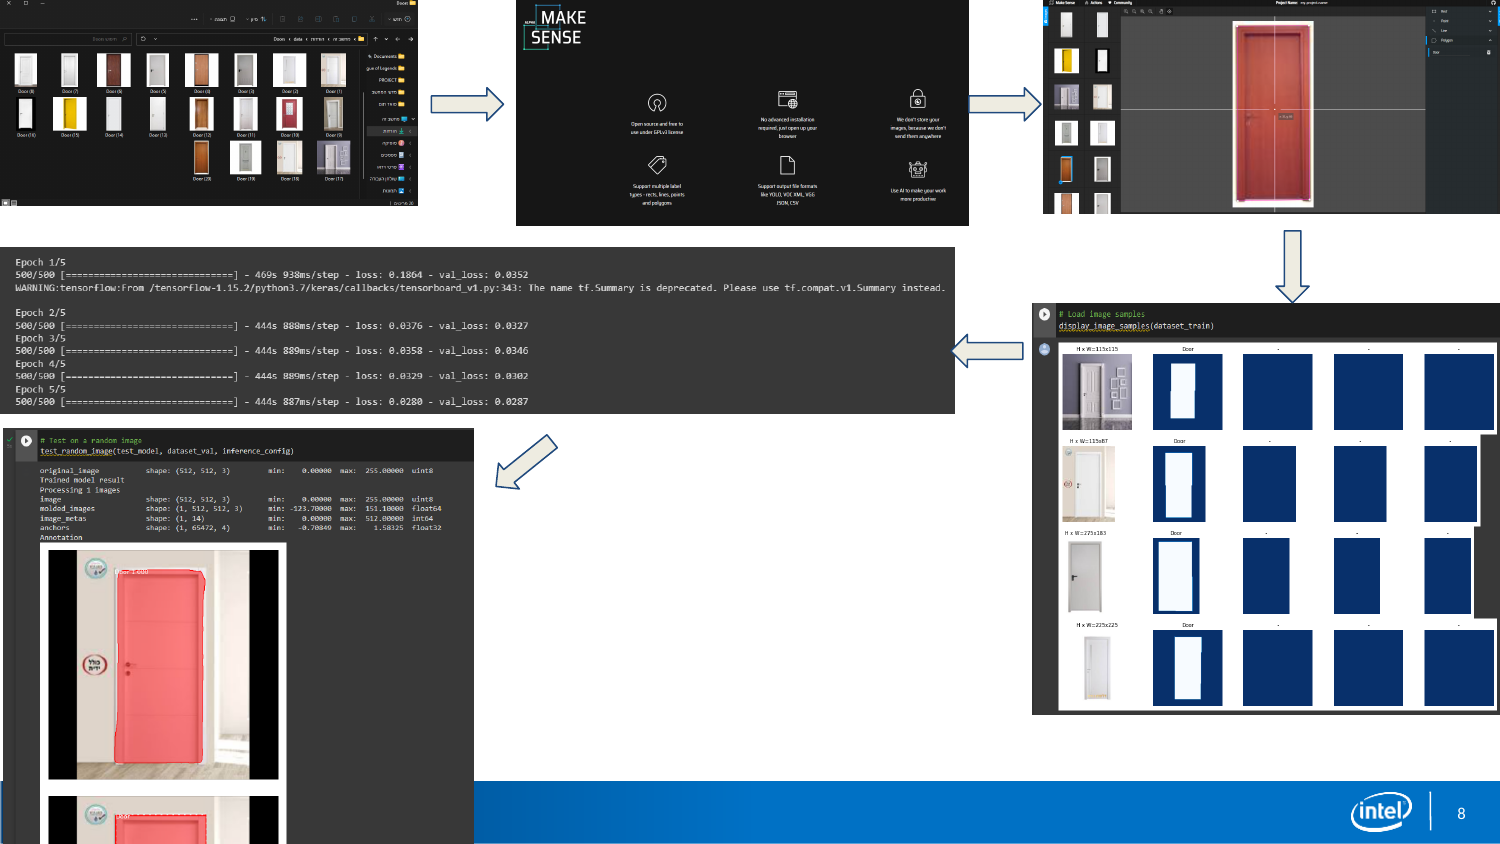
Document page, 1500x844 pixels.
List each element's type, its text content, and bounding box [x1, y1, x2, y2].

picture [0, 247, 955, 414]
text_box [958, 334, 1023, 368]
text_box [1275, 230, 1310, 302]
picture [0, 0, 418, 207]
picture [1042, 0, 1500, 214]
text_box [496, 434, 558, 489]
picture [516, 0, 969, 226]
picture [1032, 303, 1500, 716]
text_box [974, 87, 1037, 121]
picture [0, 428, 1500, 844]
text_box [431, 87, 504, 121]
slide_number ‹#› [1451, 800, 1486, 844]
